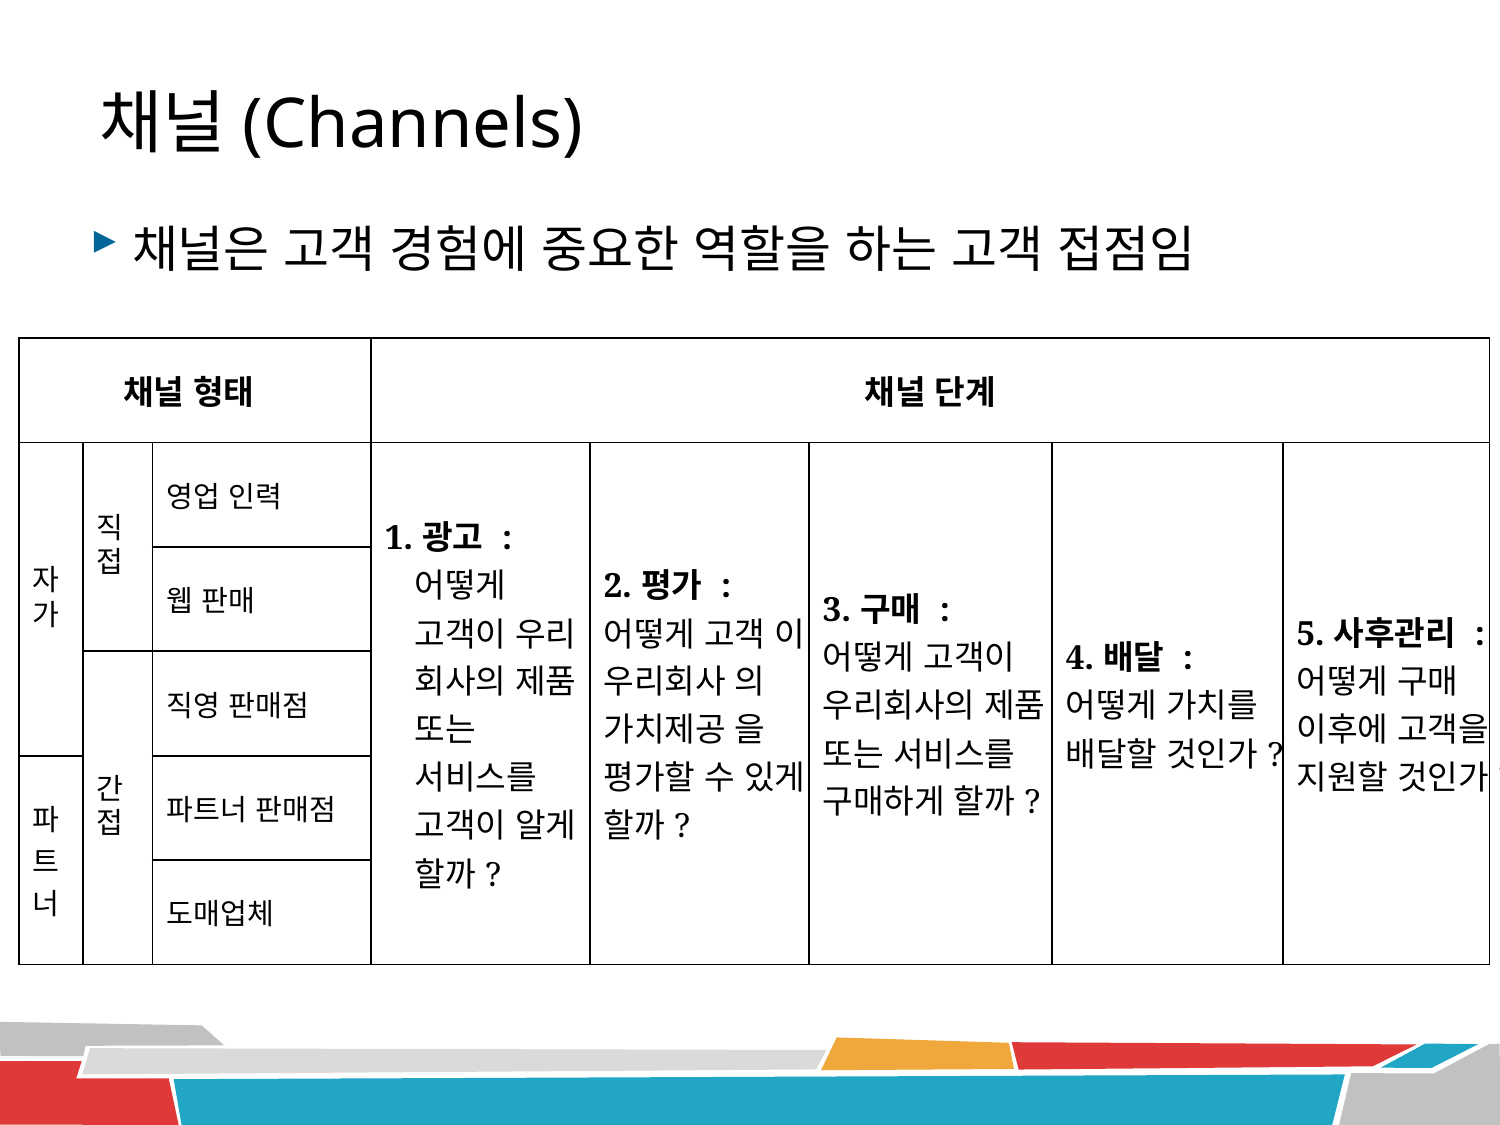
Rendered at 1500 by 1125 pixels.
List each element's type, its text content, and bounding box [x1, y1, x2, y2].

table_cell 간 접 [84, 652, 152, 964]
table_cell 직영 판매점 [153, 652, 370, 755]
table_cell 영업 인력 [153, 443, 370, 546]
table_cell 1.광고 : 어떻게 고객이 우리 회사의 제품 또는 서비스를 고객이 알게 할까? [372, 443, 589, 964]
table_cell 5.사후관리 : 어떻게 구매 이후에 고객을 지원할 것인가? [1284, 443, 1489, 964]
title 채널(Channels) [76, 17, 1500, 206]
table_cell 파 트 너 [20, 757, 82, 964]
table_cell 4.배달 : 어떻게 가치를 배달할 것인가? [1053, 443, 1282, 964]
table_cell 자 가 [20, 443, 82, 755]
table_cell 2.평가 : 어떻게 고객 이 우리회사 의 가치제공 을 평가할 수 있게 할까? [591, 443, 808, 964]
table_cell 직 접 [84, 443, 152, 650]
table_cell 3.구매 : 어떻게 고객이 우리회사의 제품 또는 서비스를 구매하게 할까? [810, 443, 1051, 964]
table_cell 파트너 판매점 [153, 757, 370, 859]
table_cell 도매업체 [153, 861, 370, 964]
table_header 채널 형태 [20, 339, 370, 442]
table_header 채널 단계 [372, 339, 1489, 442]
table_cell 웹 판매 [153, 548, 370, 650]
list 채널은 고객 경험에 중요한 역할을 하는 고객 접점임 [75, 209, 1425, 337]
